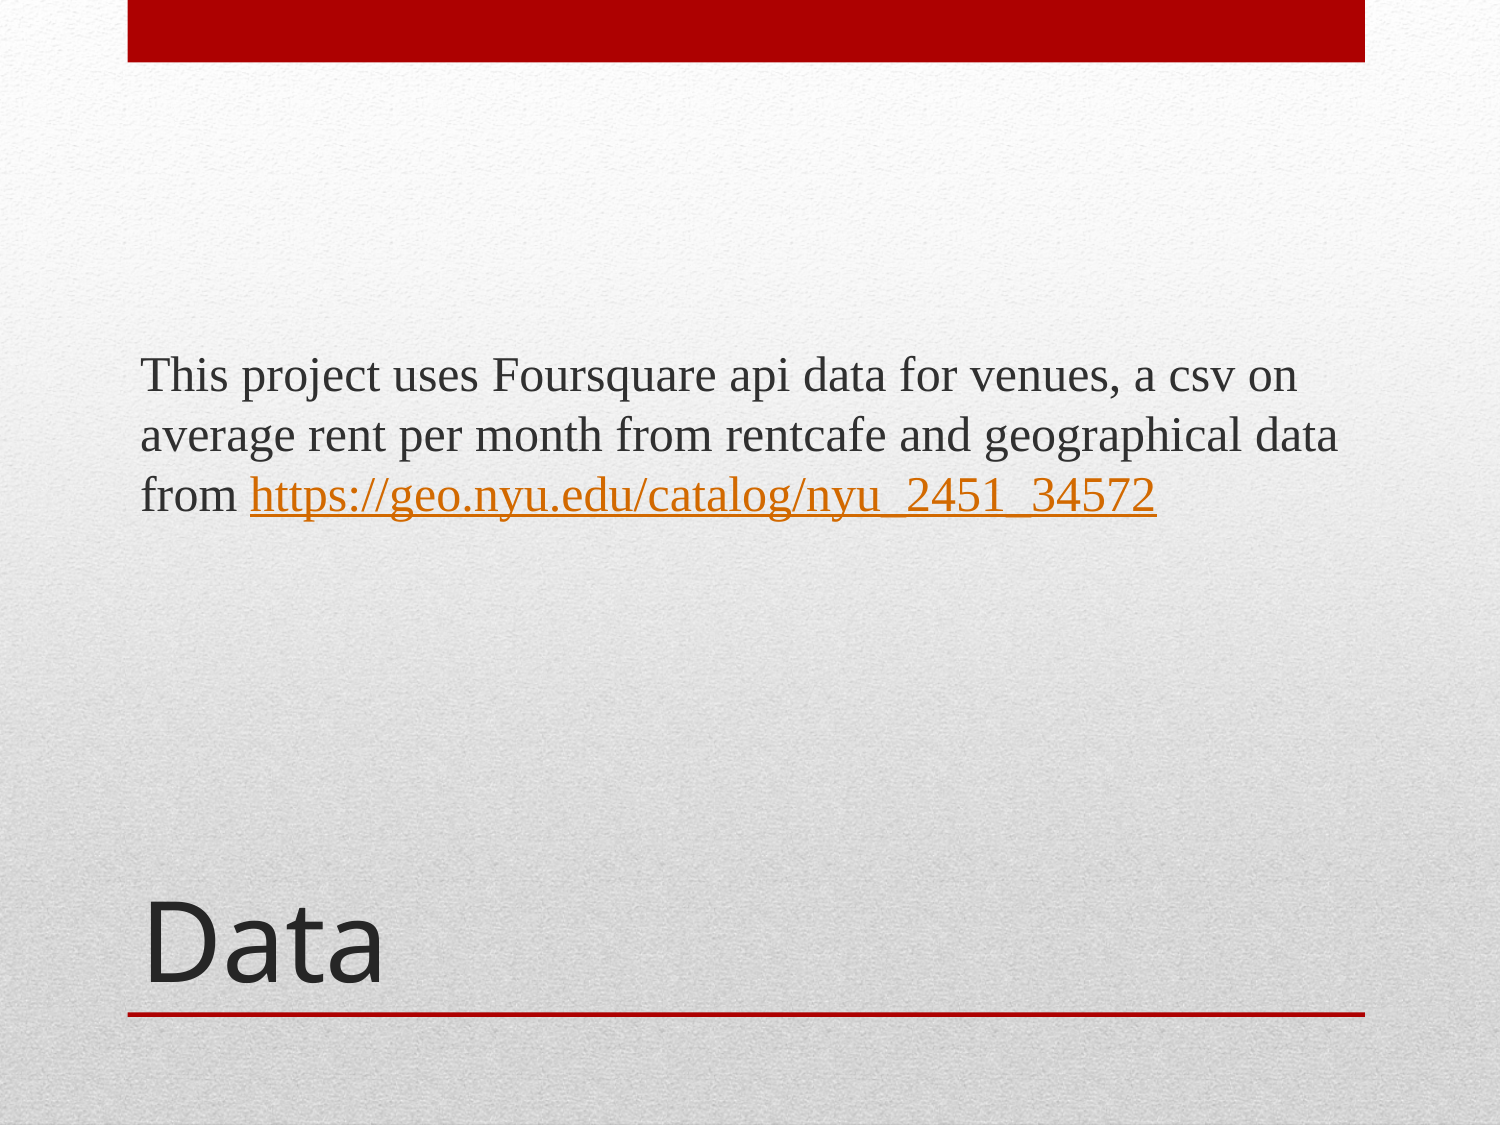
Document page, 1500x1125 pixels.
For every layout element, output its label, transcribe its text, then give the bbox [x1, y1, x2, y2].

title Data [125, 750, 1238, 1013]
list This project uses Foursquare api data for venues, a csv on average rent per month from rentcafe and geographical data from https://geo.nyu.edu/catalog/nyu_2451_34572 [125, 112, 1363, 750]
